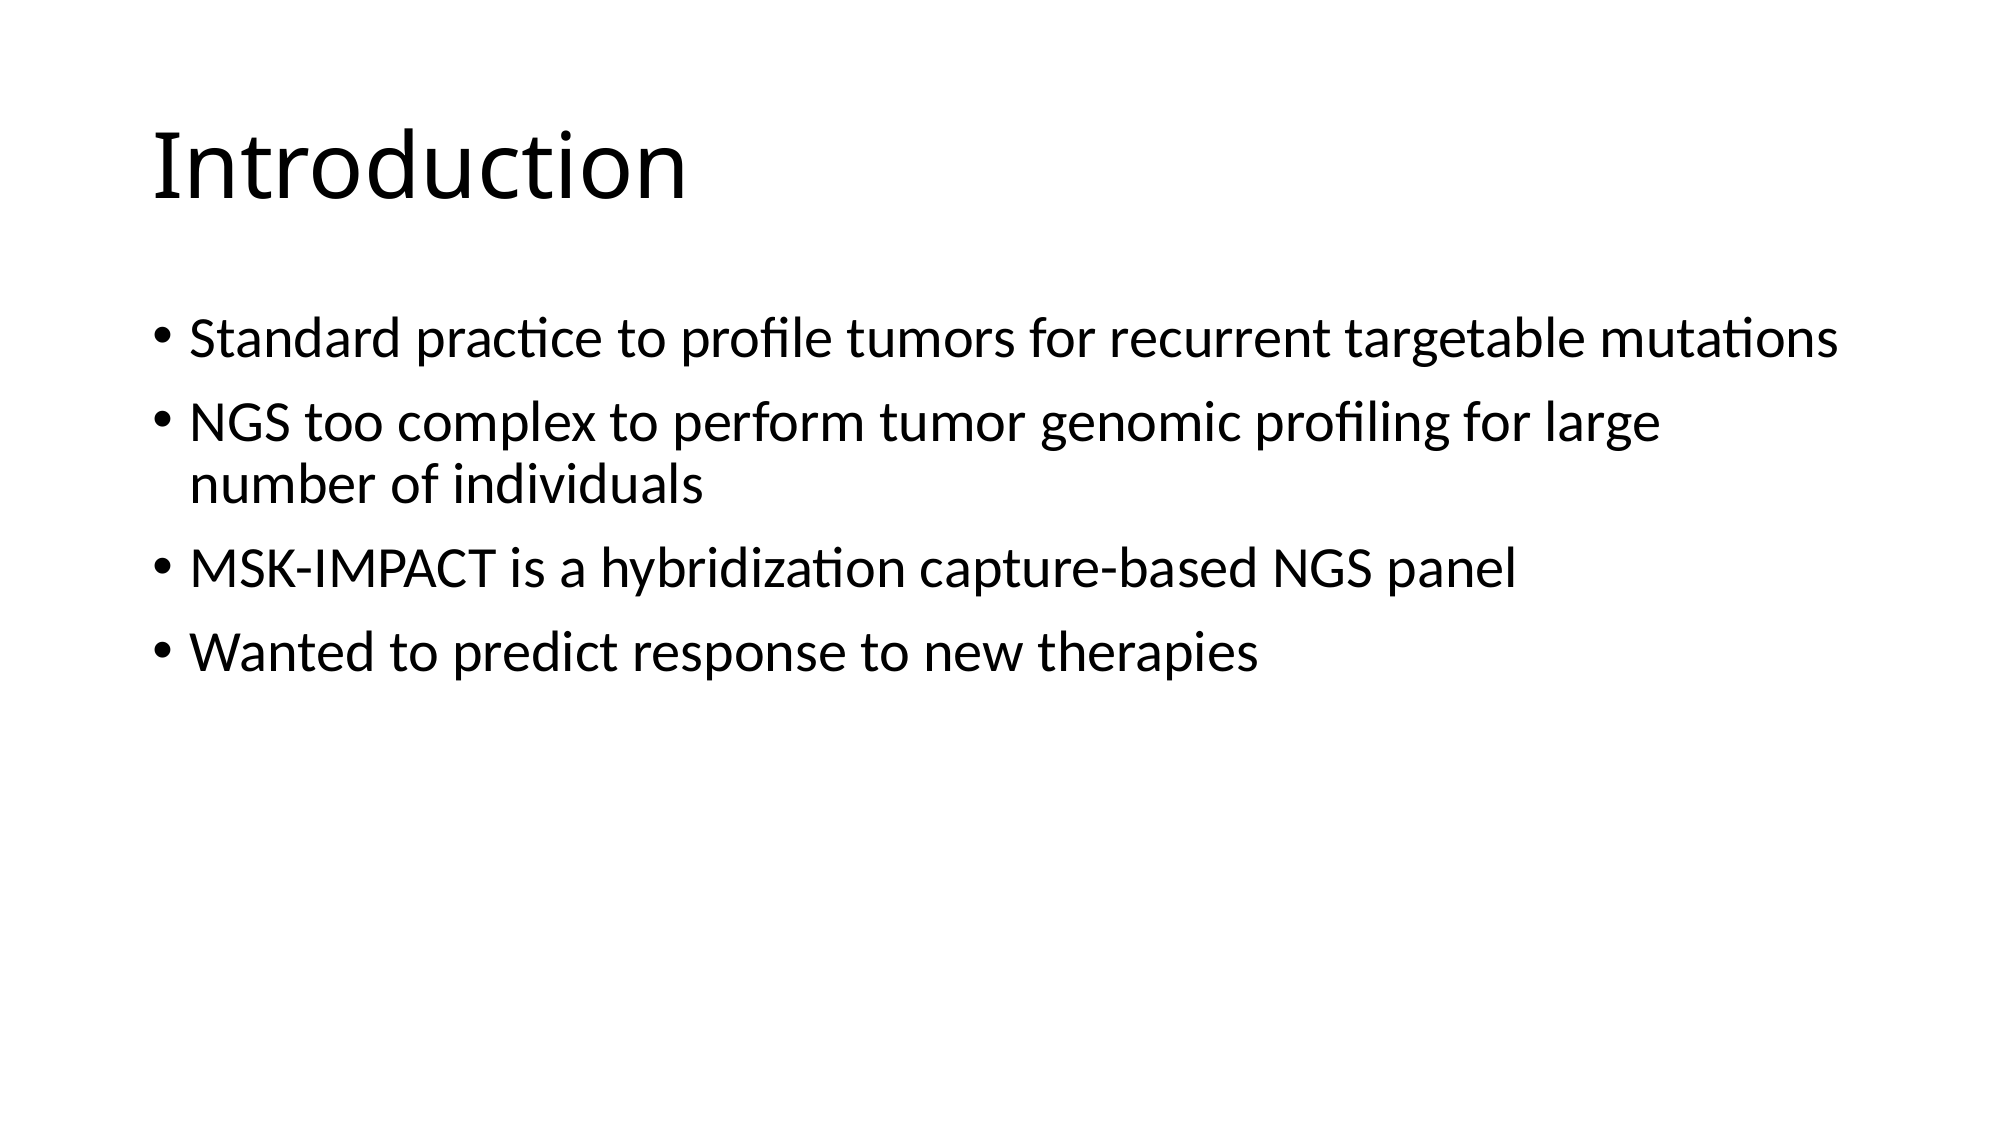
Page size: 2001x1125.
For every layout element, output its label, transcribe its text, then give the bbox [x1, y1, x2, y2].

list Standard practice to profile tumors for recurrent targetable mutations NGS too complex to perform tumor genomic profiling for large number of individuals MSK-IMPACT is a hybridization capture-based NGS panel Wanted to predict response to new therapies [137, 299, 1863, 1014]
title Introduction [137, 59, 1863, 278]
